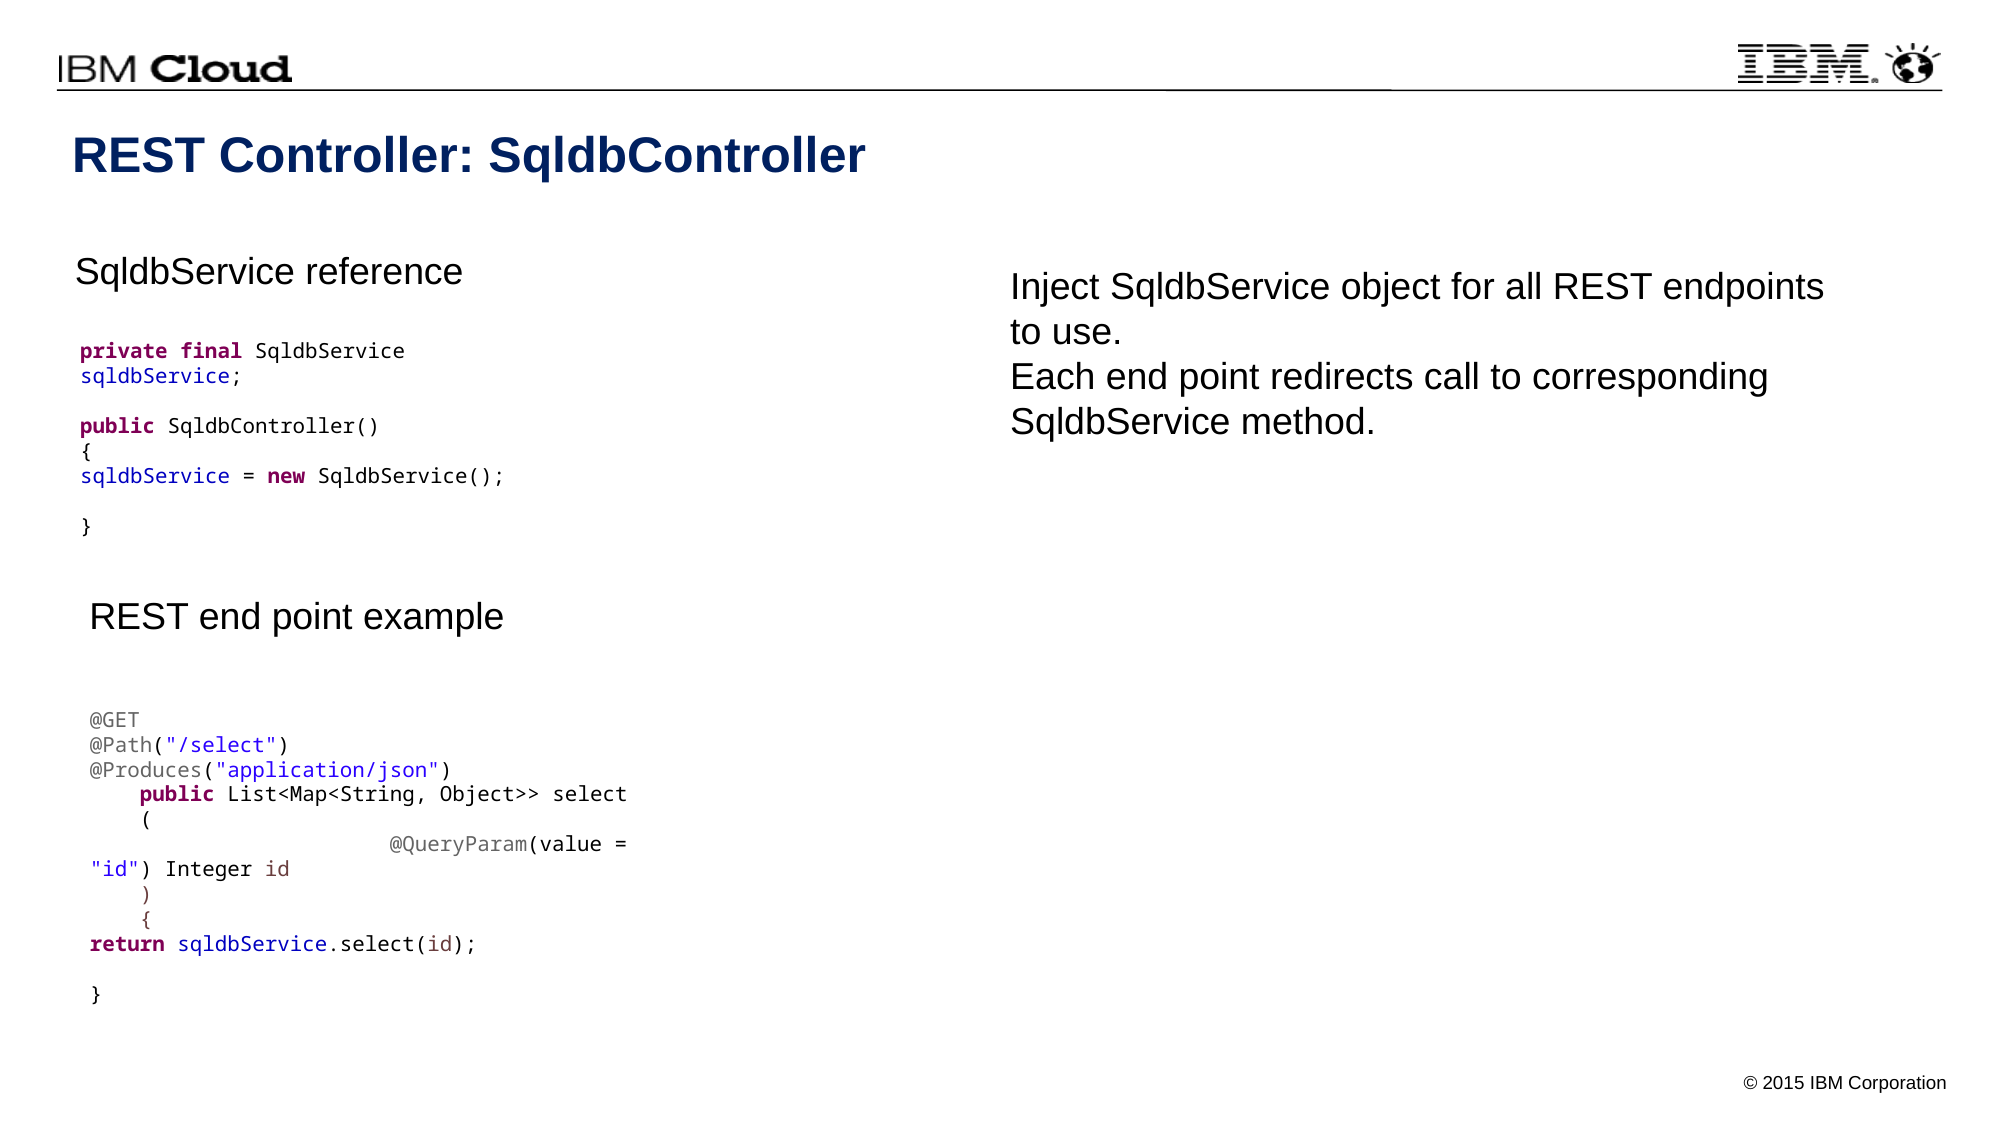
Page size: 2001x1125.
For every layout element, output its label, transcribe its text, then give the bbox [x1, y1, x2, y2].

text_box Inject SqldbService object for all REST endpoints to use. Each end point redirects call to corresponding SqldbService method. [959, 254, 1860, 438]
picture [1738, 43, 1941, 83]
text_box private final SqldbService sqldbService; public SqldbController() { sqldbService = new SqldbService(); } [65, 329, 555, 539]
text_box @GET @Path("/select") @Produces("application/json") public List<Map<String, Object>> select ( @QueryParam(value = "id") Integer id ) { return sqldbService.select(id); } [74, 698, 669, 1005]
text_box REST Controller: SqldbController [57, 104, 1657, 168]
text_box SqldbService reference [60, 239, 479, 297]
picture [59, 55, 292, 82]
text_box REST end point example [74, 584, 520, 642]
